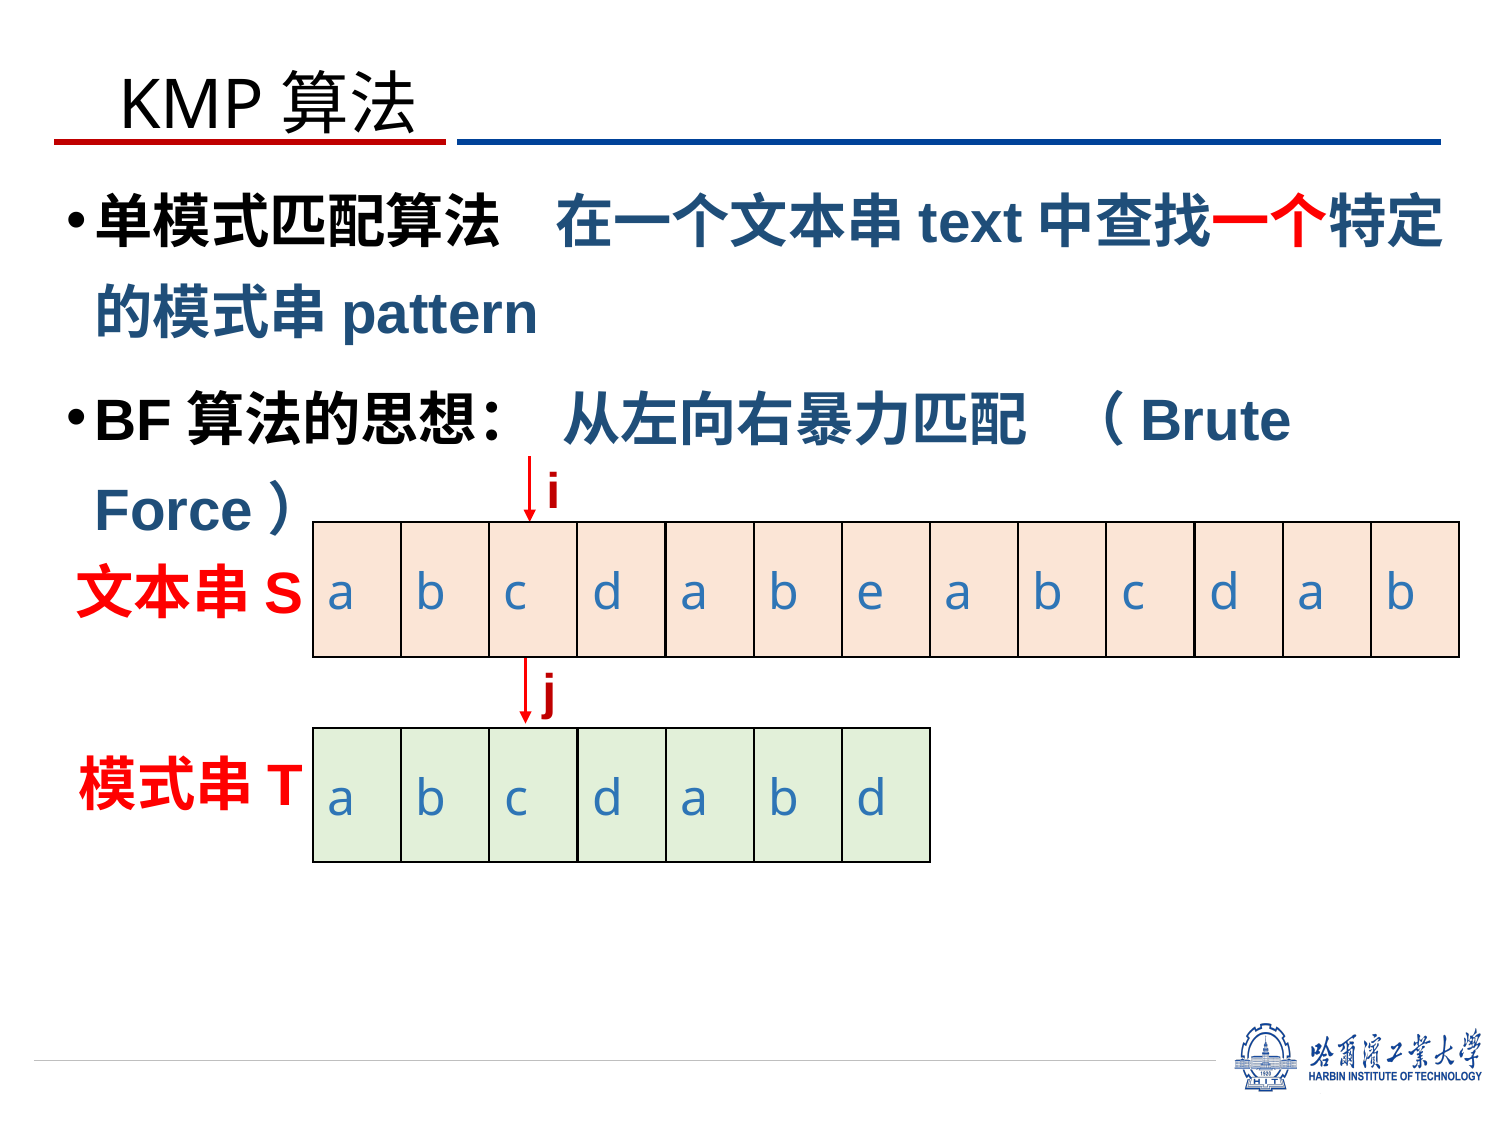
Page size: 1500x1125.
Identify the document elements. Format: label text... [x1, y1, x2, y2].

picture [1204, 1023, 1482, 1094]
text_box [525, 451, 576, 521]
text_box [65, 521, 1460, 863]
slide_number [1059, 1042, 1397, 1103]
list 单模式匹配算法 在一个文本串text中查找一个特定的模式串pattern BF算法的思想： 从左向右暴力匹配 （Brute Force） [51, 155, 1478, 858]
title KMP算法 [103, 0, 1397, 155]
